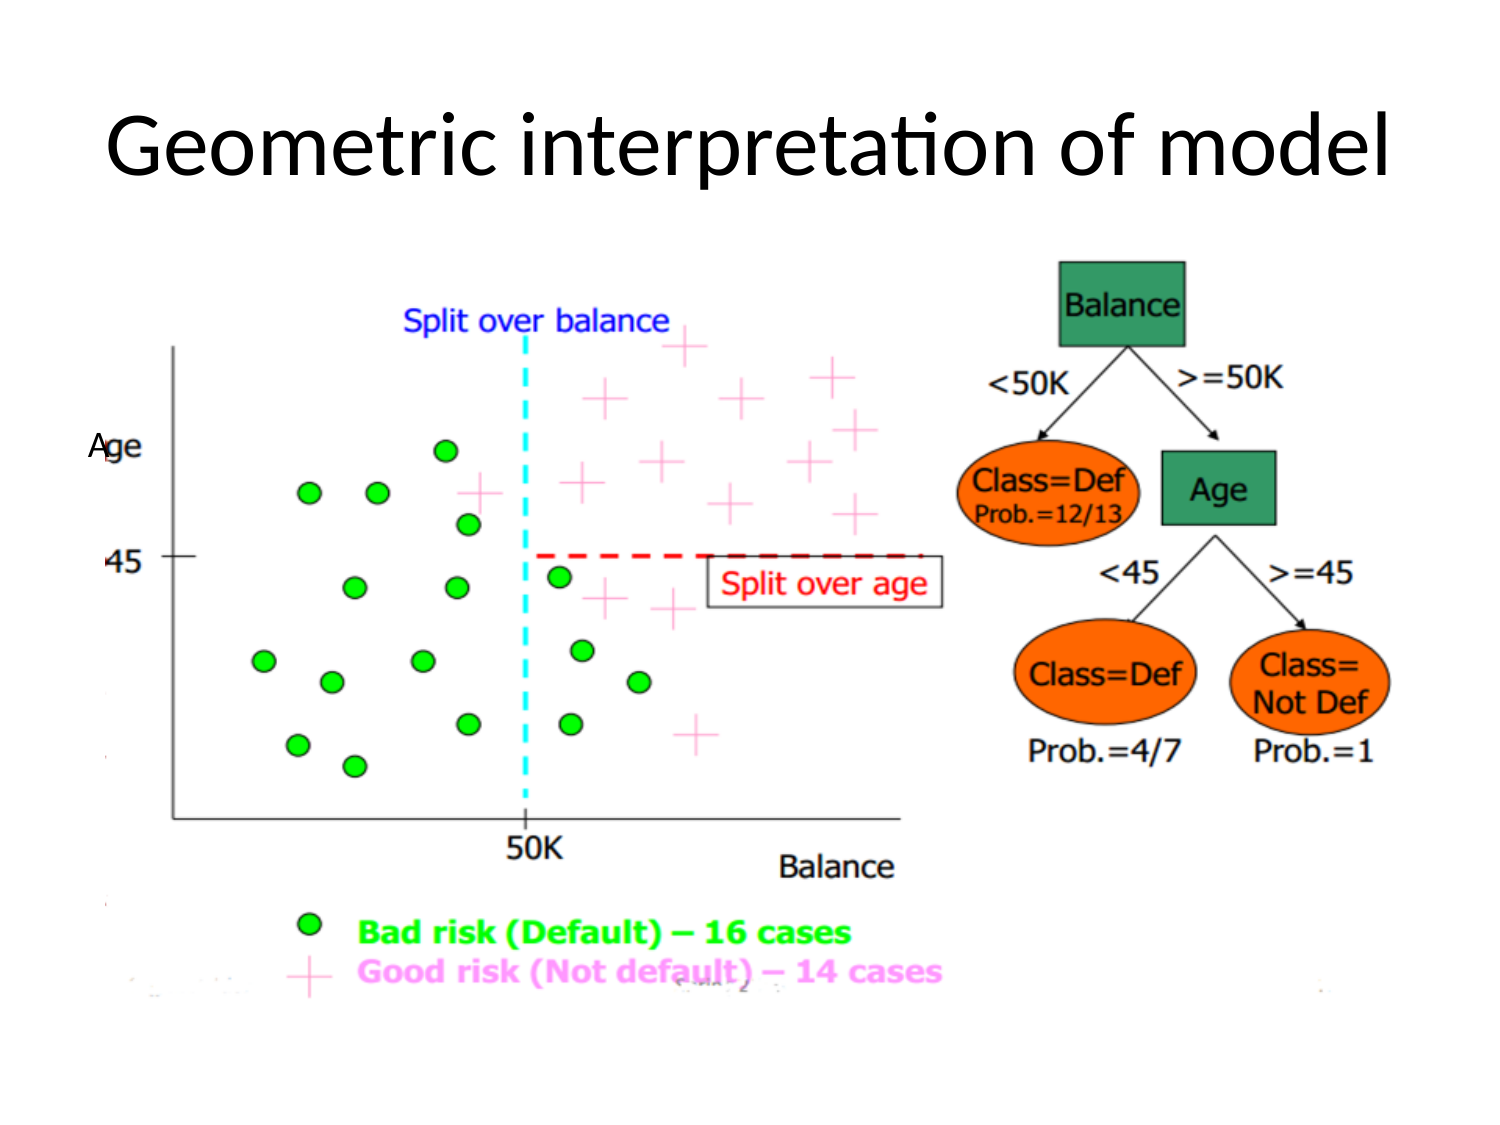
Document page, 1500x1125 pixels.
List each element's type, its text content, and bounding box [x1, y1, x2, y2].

text_box A [73, 412, 100, 473]
picture [105, 210, 1395, 1001]
title Geometric interpretation of model [75, 45, 1425, 233]
